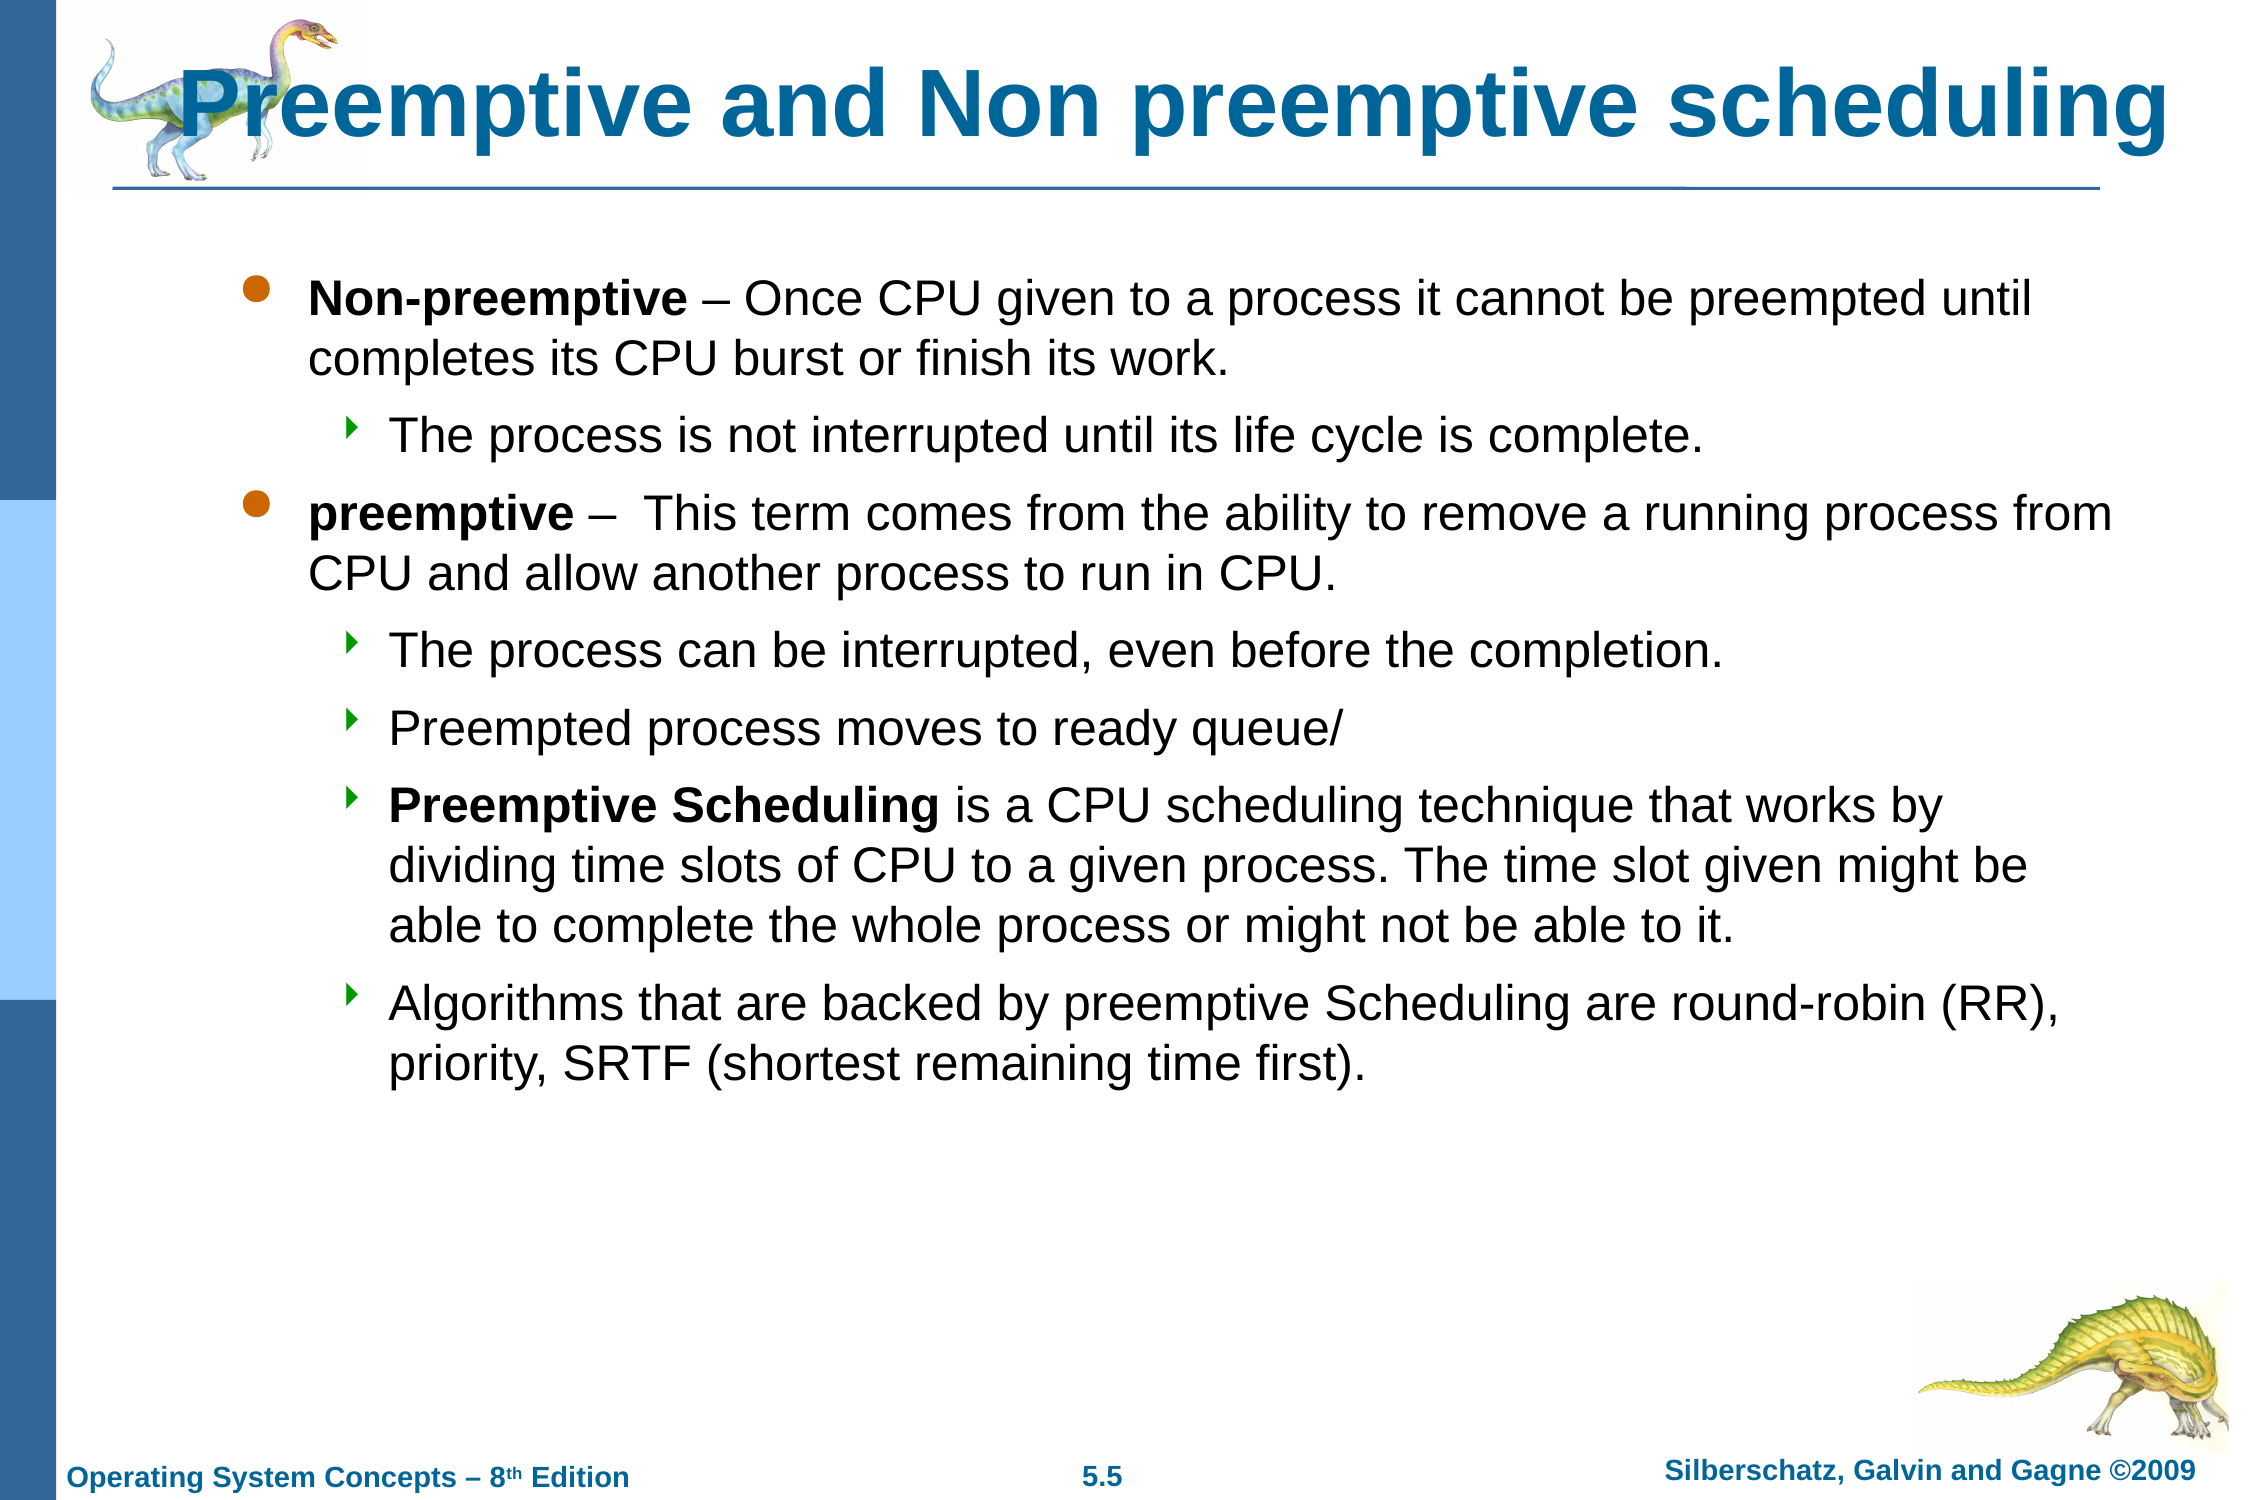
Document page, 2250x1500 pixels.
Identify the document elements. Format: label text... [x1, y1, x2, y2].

picture [1913, 1279, 2229, 1453]
picture [70, 167, 365, 199]
title Preemptive and Non preemptive scheduling [66, 0, 2250, 167]
list Non-preemptive – Once CPU given to a process it cannot be preempted until completes its CPU burst or finish its work. The process is not interrupted until its life cycle is complete. preemptive – This term comes from the ability to remove a running process from CPU and allow another process to run in CPU. The process can be interrupted, even before the completion. Preempted process moves to ready queue/ Preemptive Scheduling is a CPU scheduling technique that works by dividing time slots of CPU to a given process. The time slot given might be able to complete the whole process or might not be able to it. Algorithms that are backed by preemptive Scheduling are round-robin (RR), priority, SRTF (shortest remaining time first). [112, 254, 2138, 1246]
